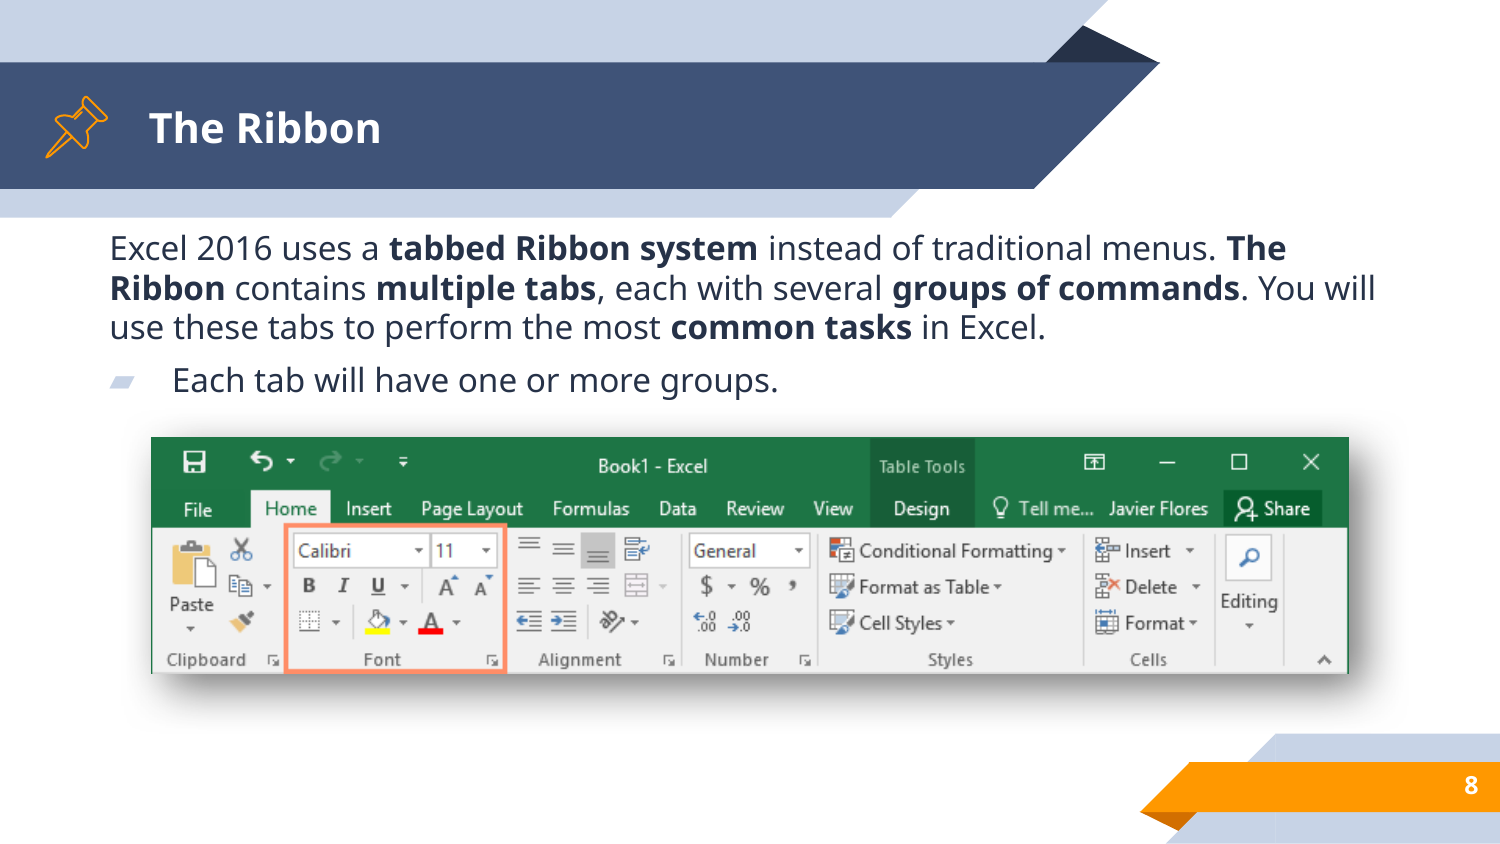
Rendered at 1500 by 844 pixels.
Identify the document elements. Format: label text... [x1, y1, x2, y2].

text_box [45, 96, 108, 158]
slide_number 8 [1249, 760, 1494, 813]
picture [151, 437, 1349, 675]
list Excel 2016 uses a tabbed Ribbon system instead of traditional menus. The Ribbon contains multiple tabs, each with several groups of commands. You will use these tabs to perform the most common tasks in Excel. Each tab will have one or more groups. [81, 215, 1423, 411]
title The Ribbon [133, 64, 1035, 190]
